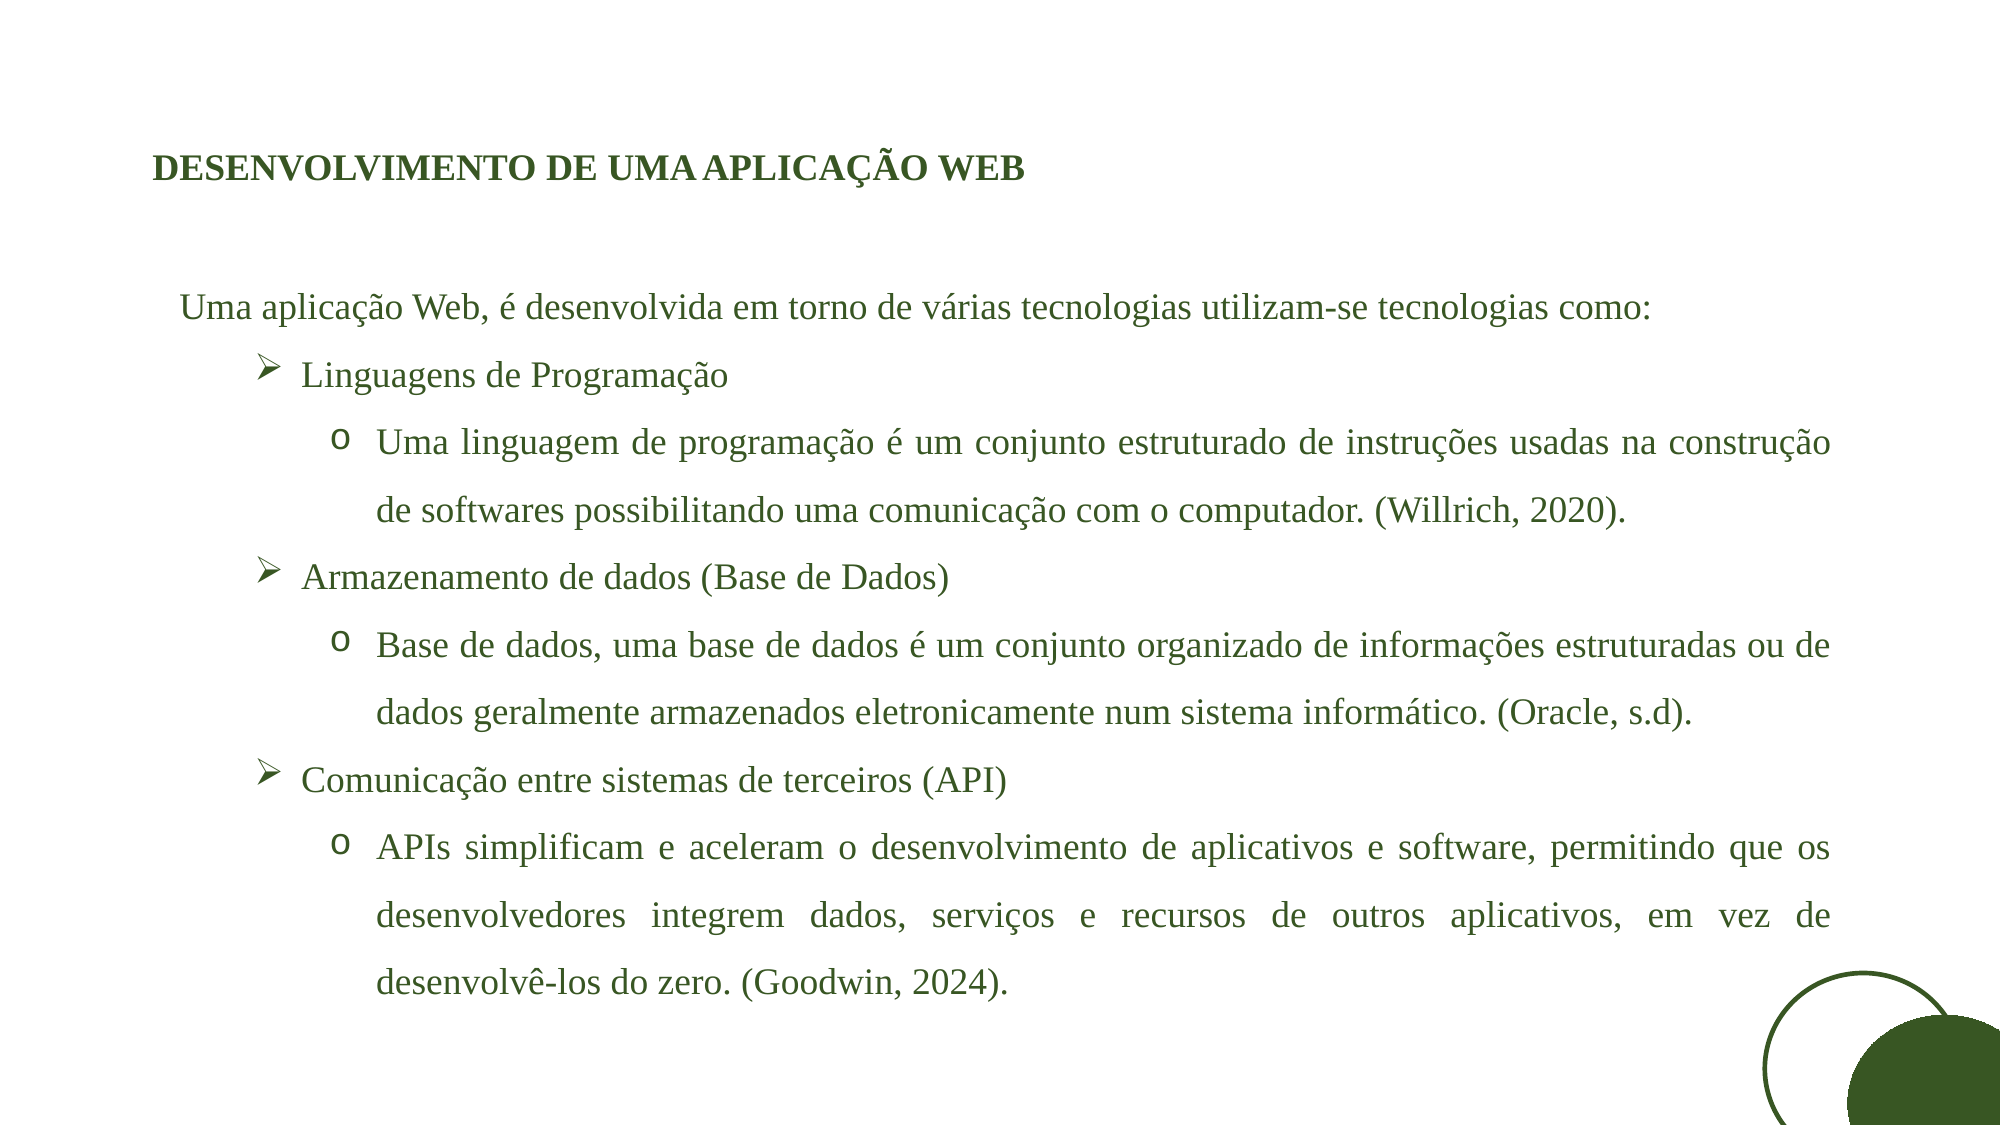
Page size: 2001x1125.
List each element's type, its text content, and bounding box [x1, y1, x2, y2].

title DESENVOLVIMENTO DE UMA APLICAÇÃO WEB [137, 59, 1863, 278]
text_box [1765, 972, 1945, 1125]
text_box [1847, 1015, 2000, 1125]
text_box Uma aplicação Web, é desenvolvida em torno de várias tecnologias utilizam-se tecnologias como: Linguagens de Programação Uma linguagem de programação é um conjunto estruturado de instruções usadas na construção de softwares possibilitando uma comunicação com o computador. (Willrich, 2020). Armazenamento de dados (Base de Dados) Base de dados, uma base de dados é um conjunto organizado de informações estruturadas ou de dados geralmente armazenados eletronicamente num sistema informático. (Oracle, s.d). Comunicação entre sistemas de terceiros (API) APIs simplificam e aceleram o desenvolvimento de aplicativos e software, permitindo que os desenvolvedores integrem dados, serviços e recursos de outros aplicativos, em vez de desenvolvê-los do zero. (Goodwin, 2024). [164, 252, 1848, 1077]
